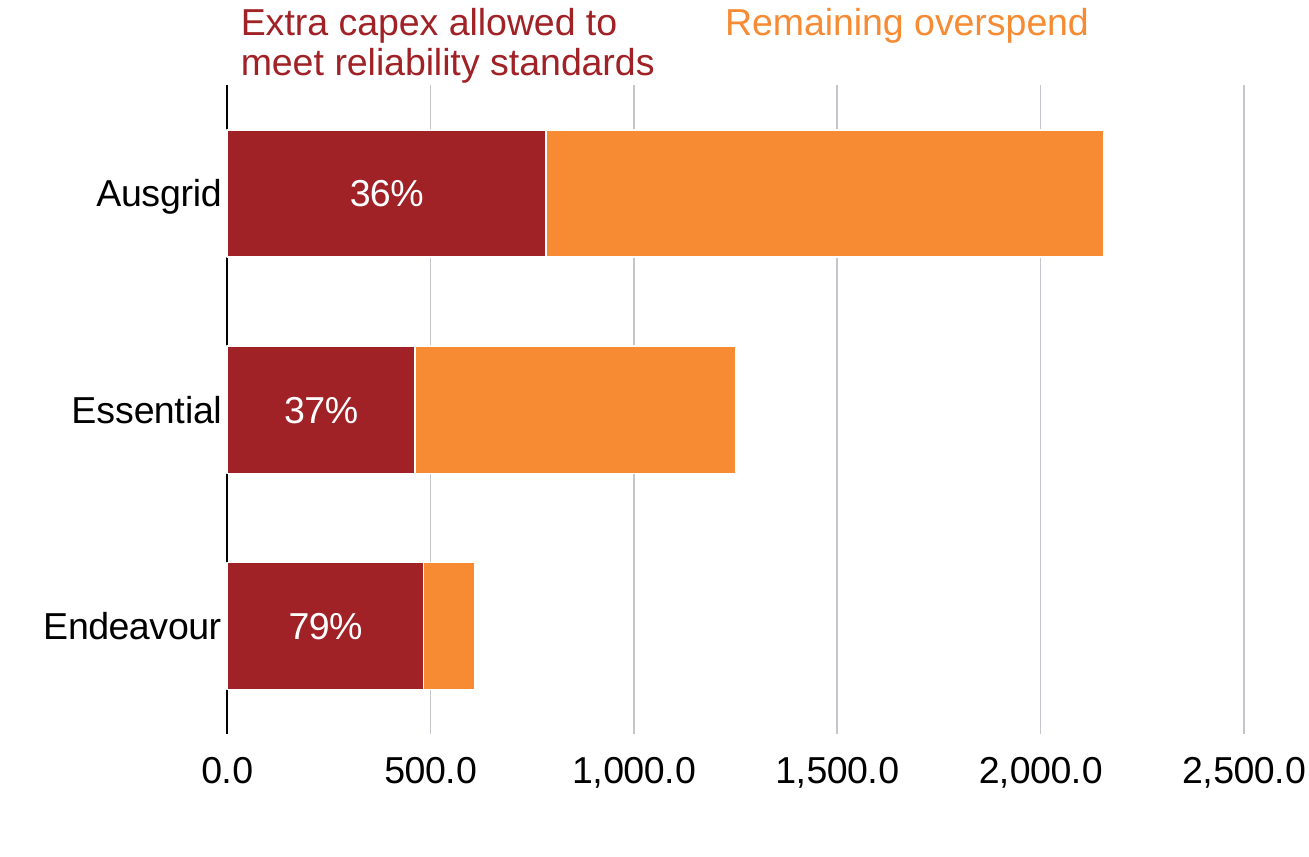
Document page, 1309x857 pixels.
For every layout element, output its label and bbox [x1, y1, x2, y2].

chart [0, 0, 1309, 857]
